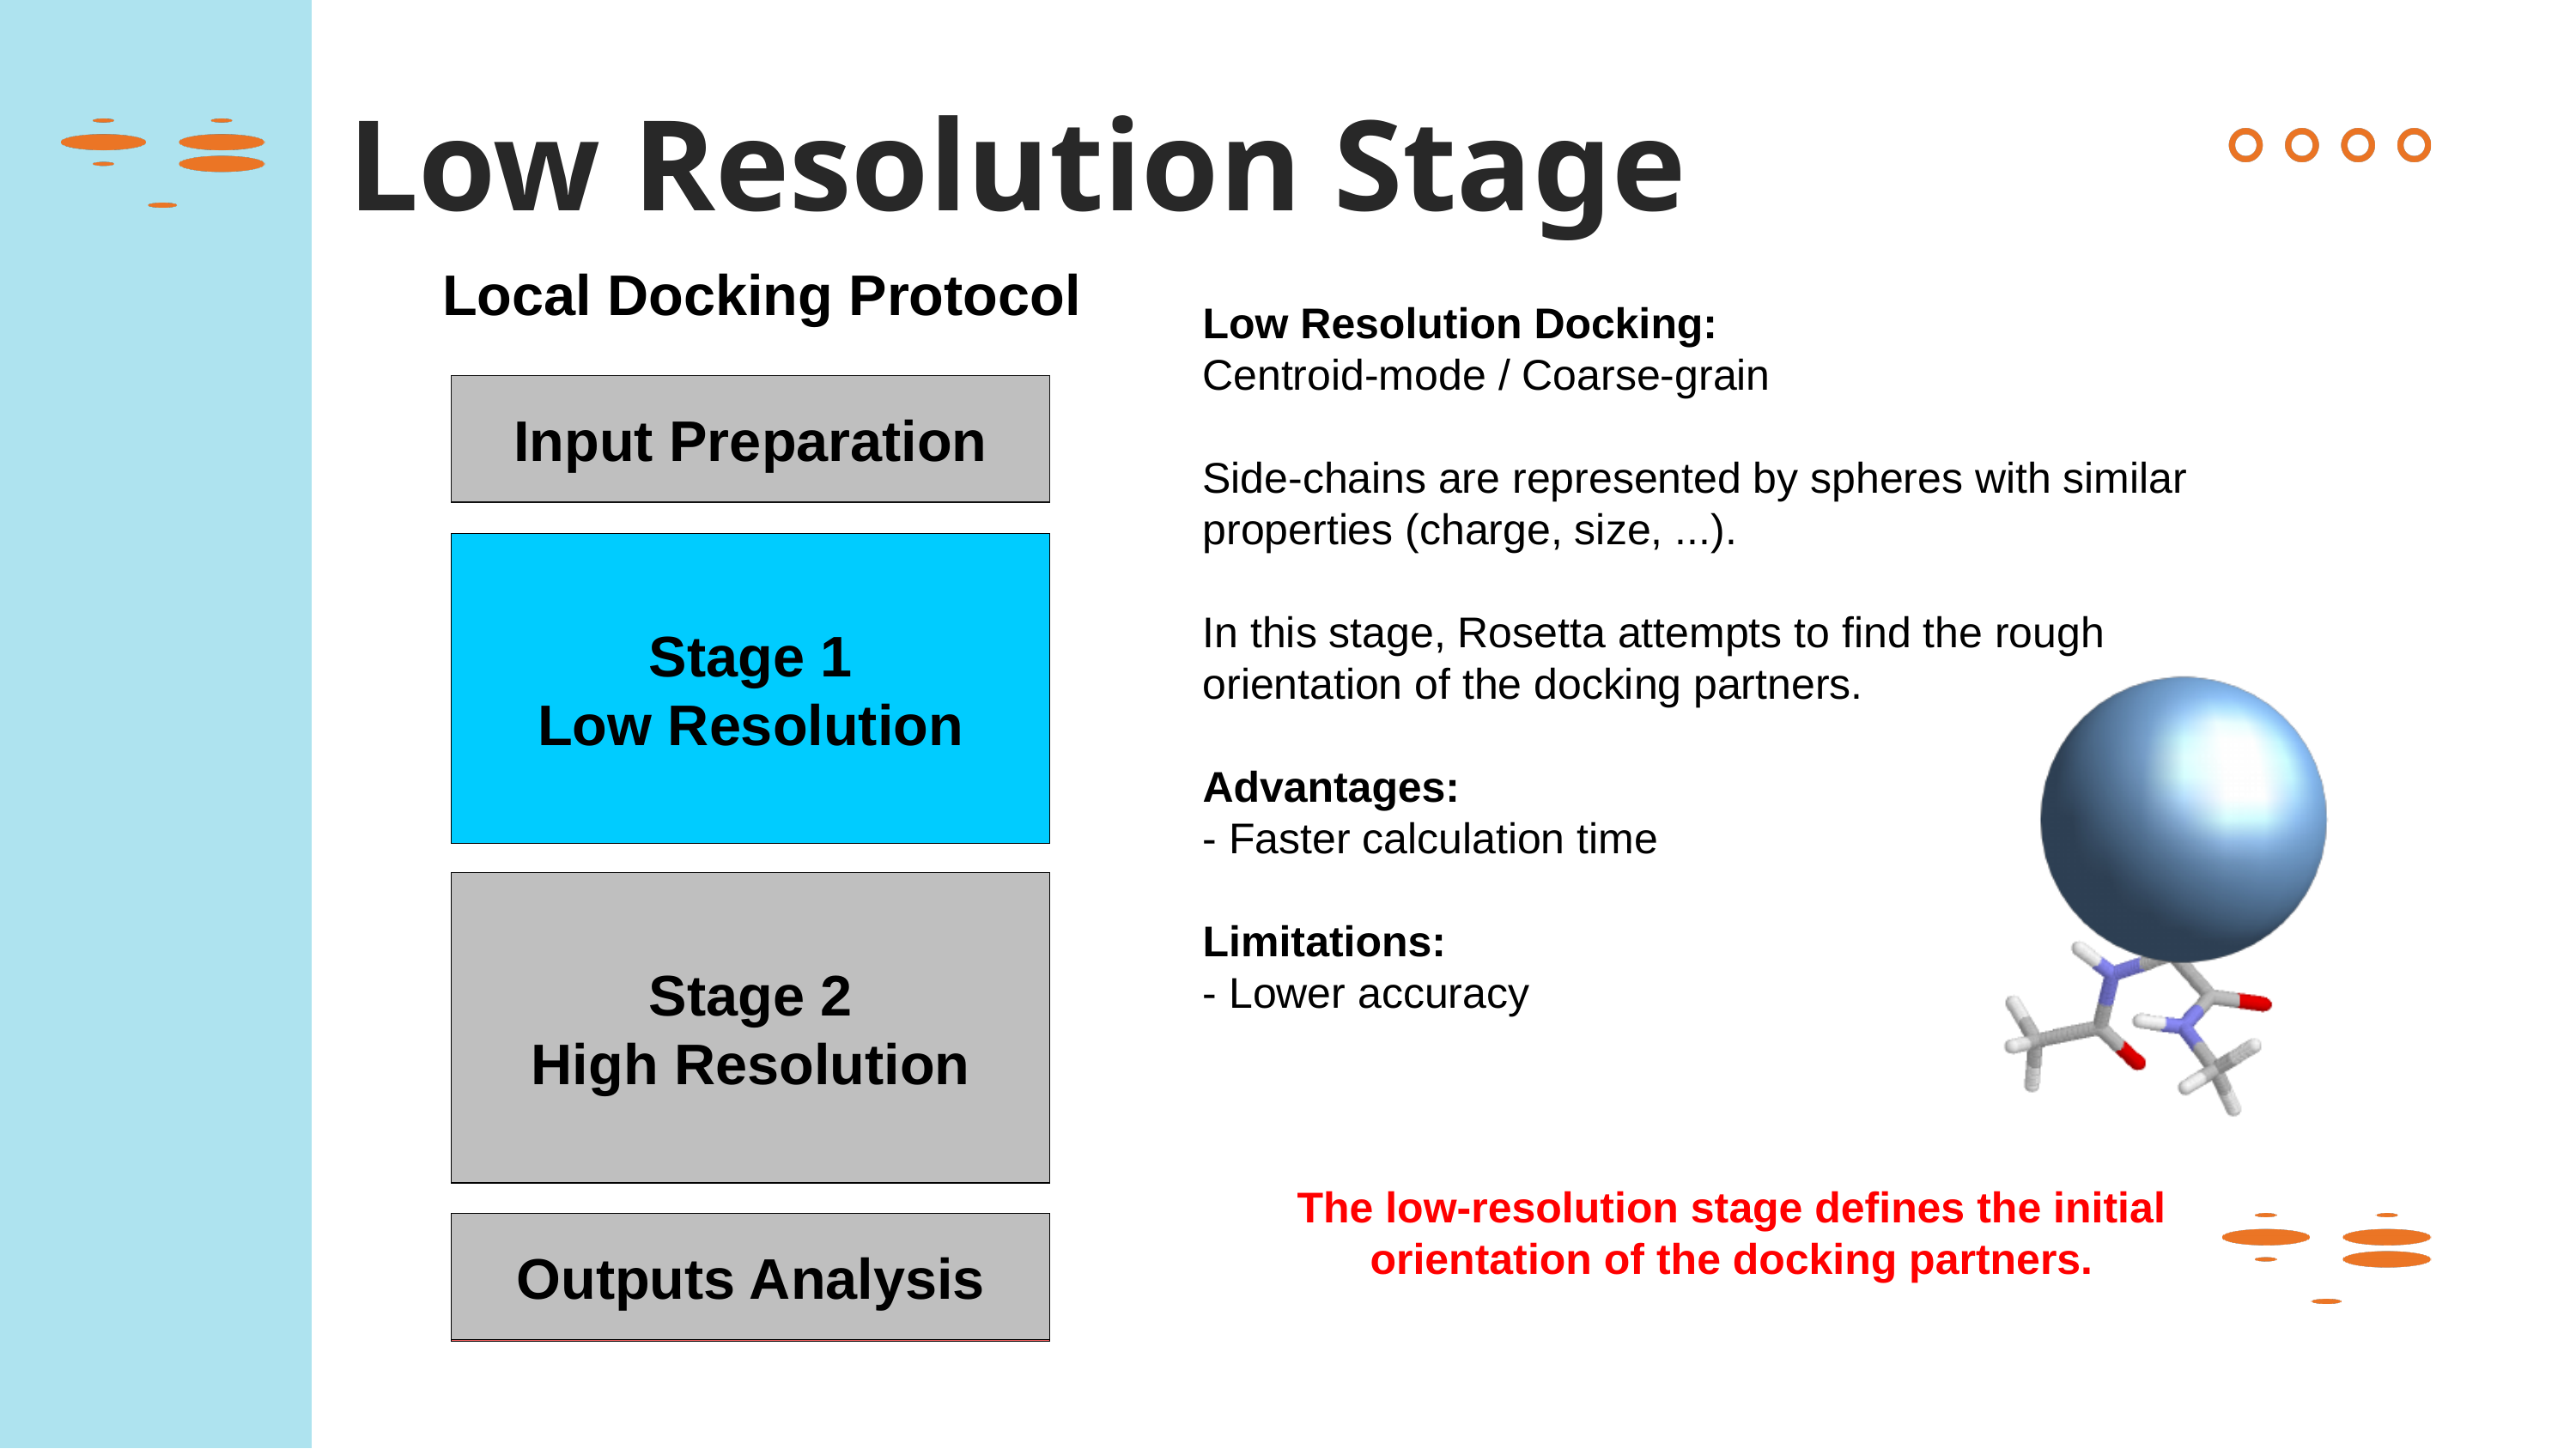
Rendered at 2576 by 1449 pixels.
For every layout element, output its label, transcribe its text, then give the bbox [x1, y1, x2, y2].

text_box Low Resolution Docking: Centroid-mode / Coarse-grain Side-chains are represented by spheres with similar properties (charge, size, ...). In this stage, Rosetta attempts to find the rough orientation of the docking partners. Advantages: - Faster calculation time Limitations: - Lower accuracy [1189, 288, 2252, 853]
picture [1860, 666, 2414, 1161]
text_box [0, 0, 312, 1449]
text_box Low Resolution Stage [347, 60, 2244, 236]
text_box [2228, 128, 2432, 162]
text_box The low-resolution stage defines the initial orientation of the docking partners. [1211, 1173, 2252, 1340]
text_box [2252, 1213, 2432, 1304]
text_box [428, 252, 1117, 1342]
